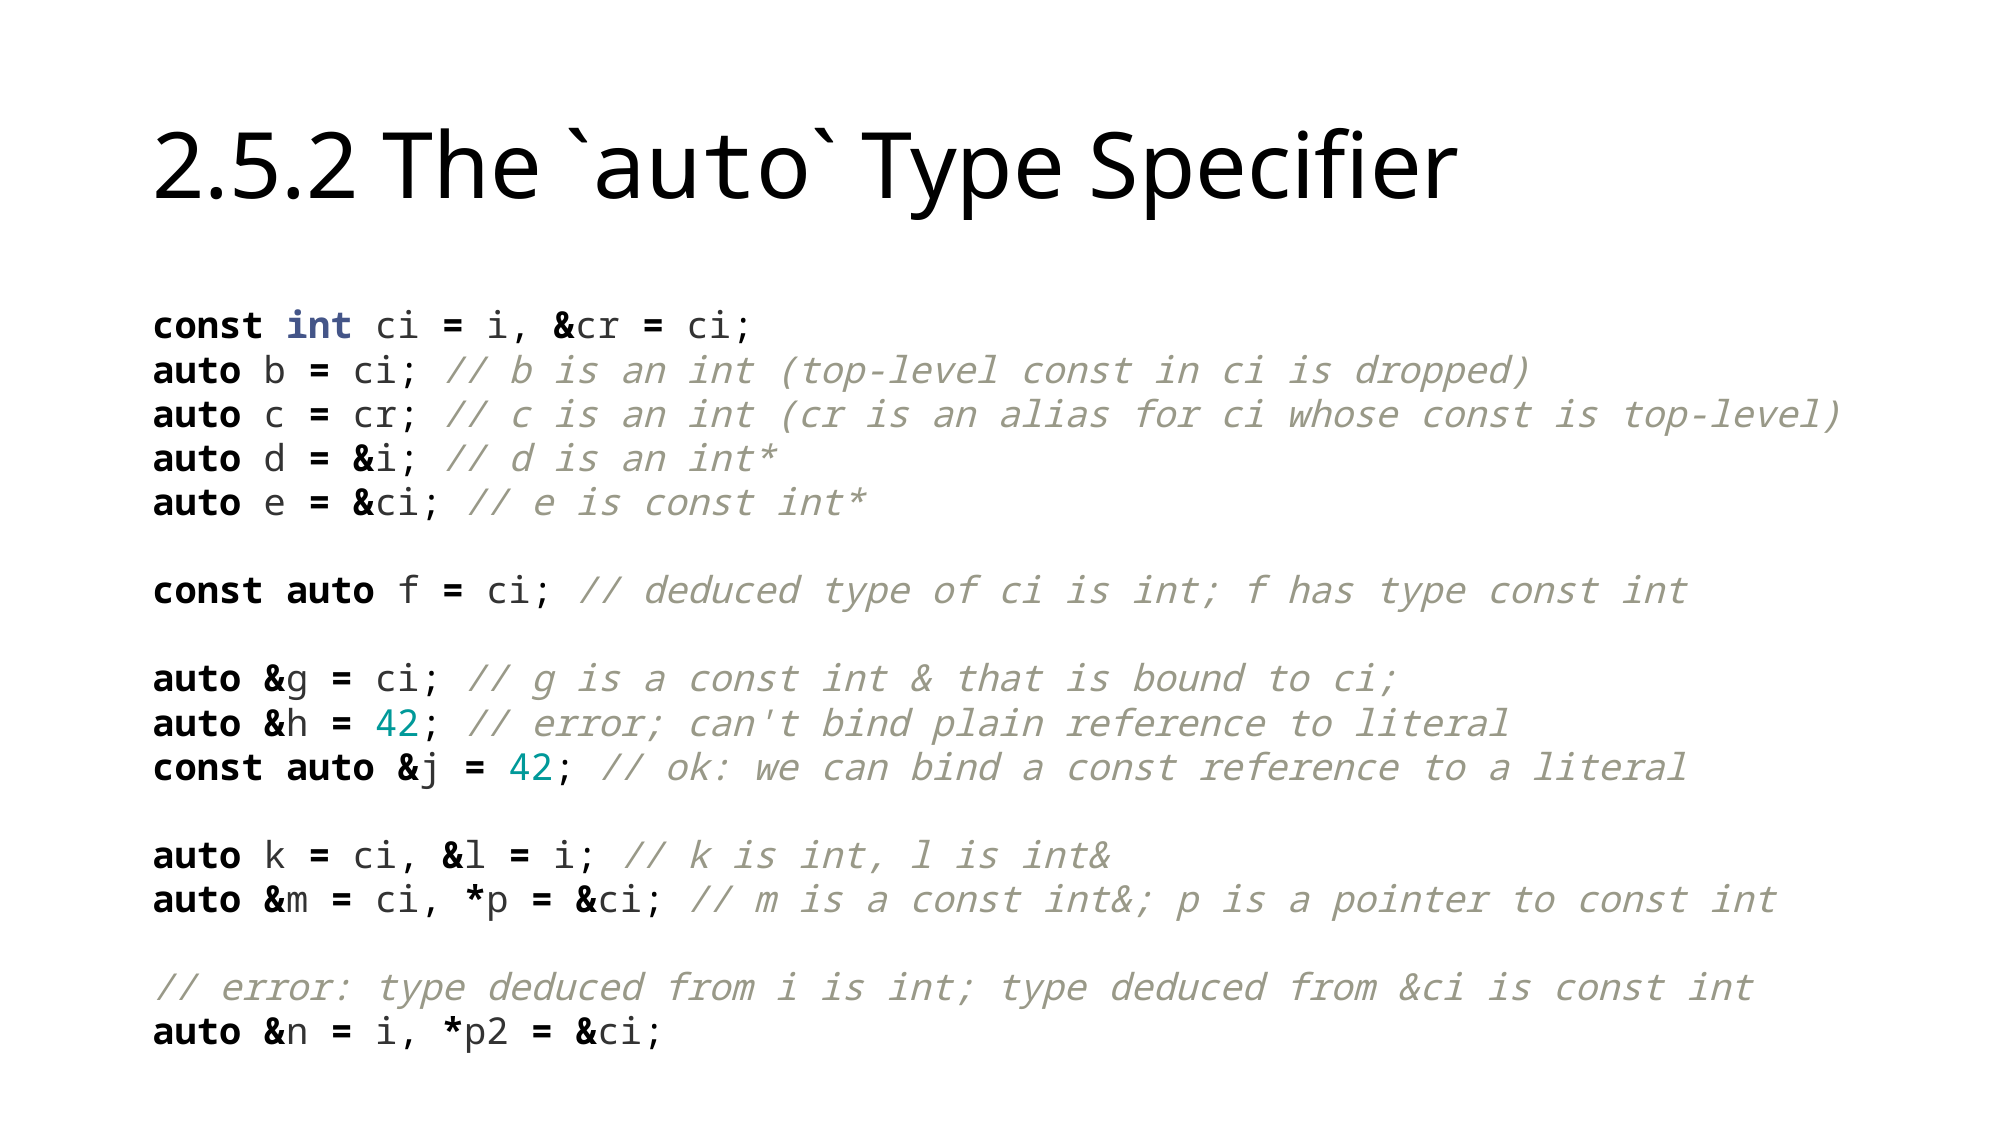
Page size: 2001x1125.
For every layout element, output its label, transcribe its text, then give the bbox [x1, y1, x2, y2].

list const int ci = i, &cr = ci; auto b = ci; // b is an int (top-level const in ci is dropped) auto c = cr; // c is an int (cr is an alias for ci whose const is top-level) auto d = &i; // d is an int* auto e = &ci; // e is const int* const auto f = ci; // deduced type of ci is int; f has type const int auto &g = ci; // g is a const int & that is bound to ci; auto &h = 42; // error; can't bind plain reference to literal const auto &j = 42; // ok: we can bind a const reference to a literal auto k = ci, &l = i; // k is int, l is int& auto &m = ci, *p = &ci; // m is a const int&; p is a pointer to const int // error: type deduced from i is int; type deduced from &ci is const int auto &n = i, *p2 = &ci; [137, 299, 1898, 1066]
title 2.5.2 The `auto` Type Specifier [137, 59, 1863, 278]
